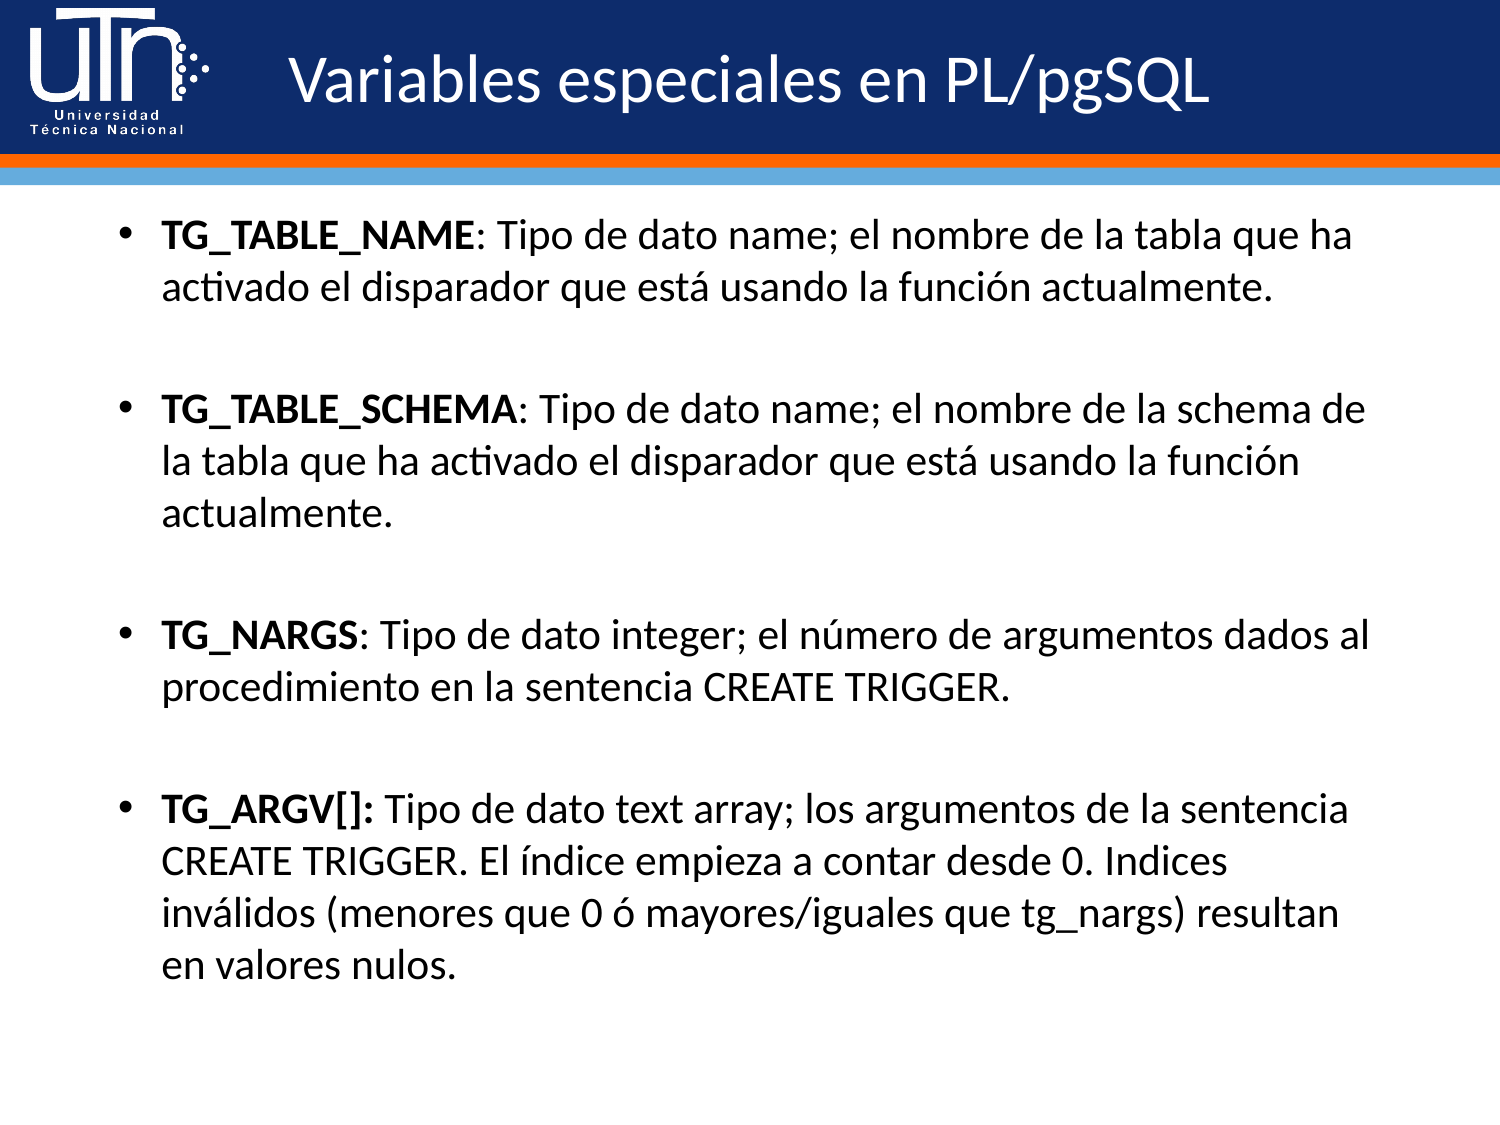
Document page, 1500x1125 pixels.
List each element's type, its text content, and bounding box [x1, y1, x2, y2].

list TG_TABLE_NAME: Tipo de dato name; el nombre de la tabla que ha activado el disparador que está usando la función actualmente. TG_TABLE_SCHEMA: Tipo de dato name; el nombre de la schema de la tabla que ha activado el disparador que está usando la función actualmente. TG_NARGS: Tipo de dato integer; el número de argumentos dados al procedimiento en la sentencia CREATE TRIGGER. TG_ARGV[]: Tipo de dato text array; los argumentos de la sentencia CREATE TRIGGER. El índice empieza a contar desde 0. Indices inválidos (menores que 0 ó mayores/iguales que tg_nargs) resultan en valores nulos. [103, 198, 1397, 1012]
title Variables especiales en PL/pgSQL [0, 0, 1500, 154]
